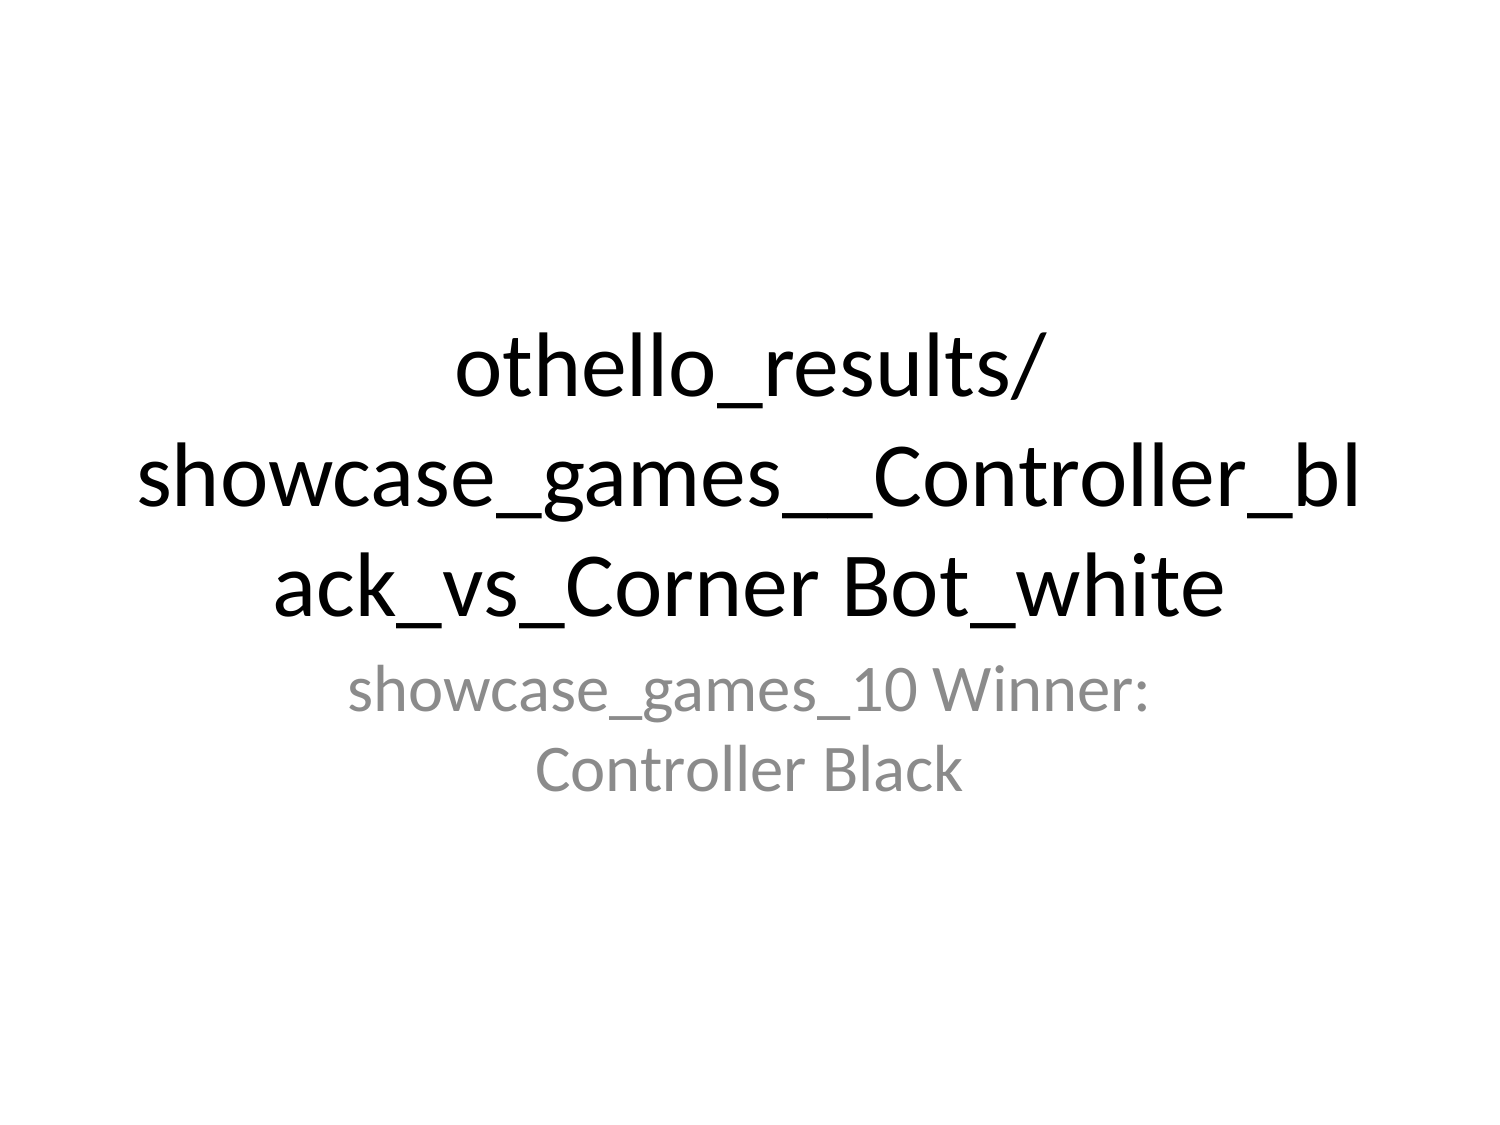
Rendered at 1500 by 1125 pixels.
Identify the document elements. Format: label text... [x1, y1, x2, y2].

title othello_results/showcase_games__Controller_black_vs_Corner Bot_white [112, 349, 1388, 591]
subtitle showcase_games_10 Winner: Controller Black [225, 637, 1275, 925]
